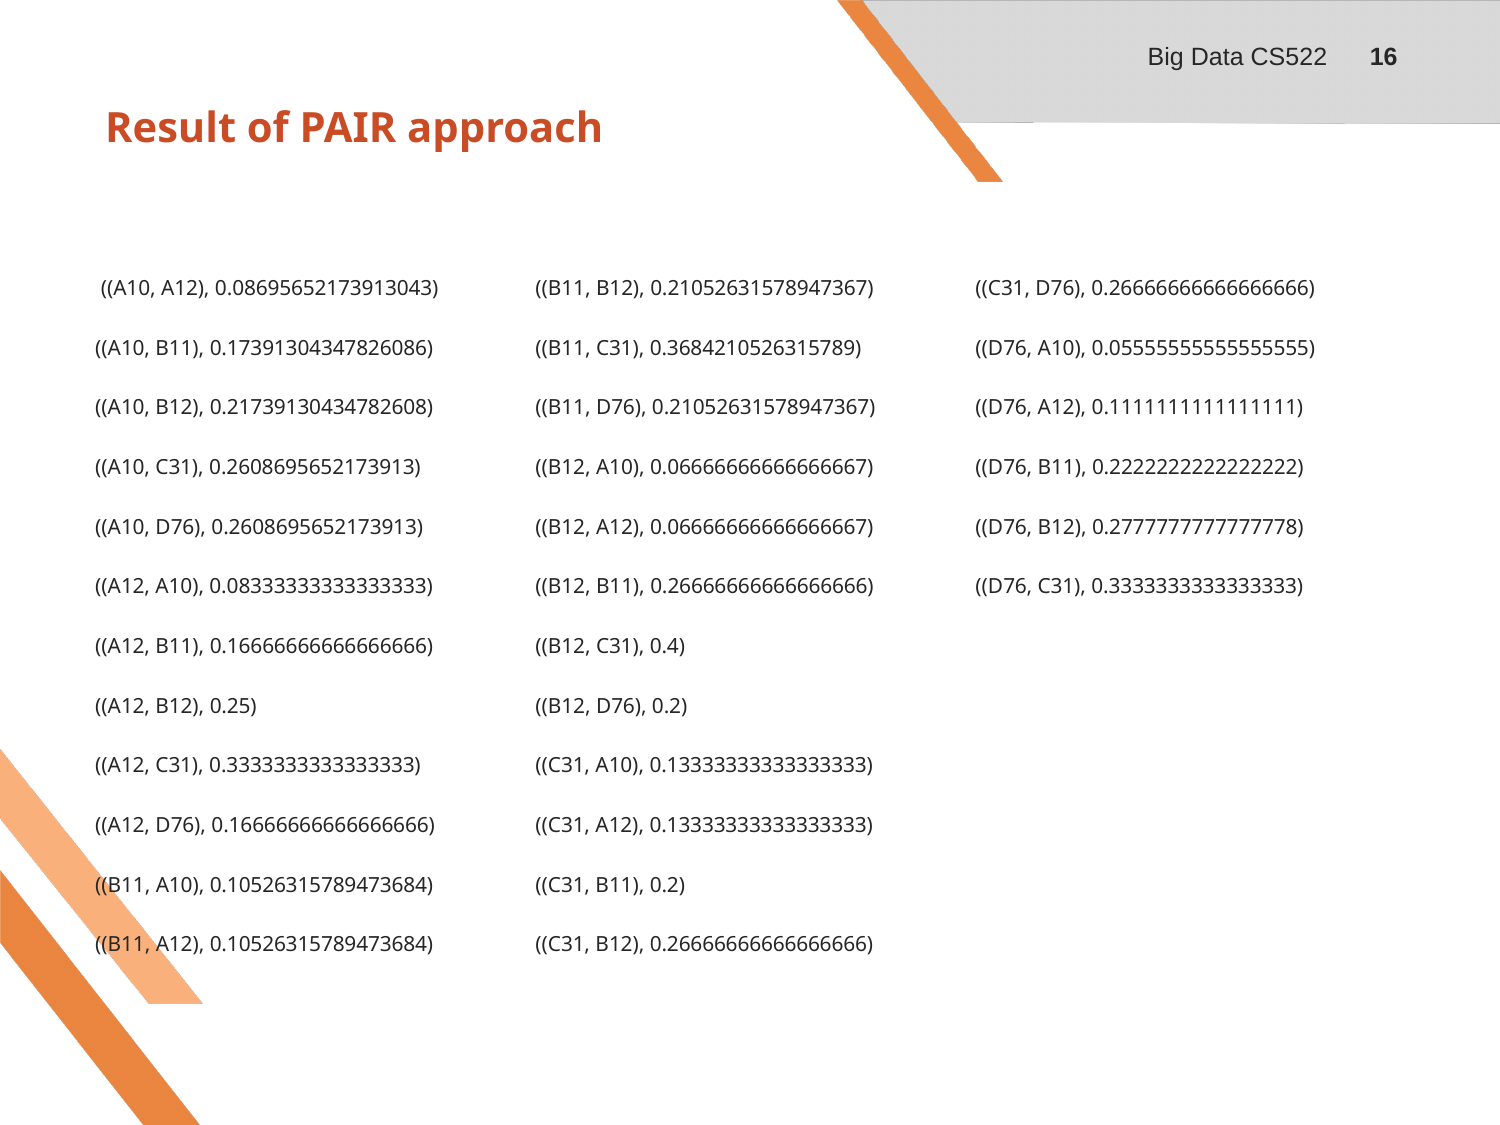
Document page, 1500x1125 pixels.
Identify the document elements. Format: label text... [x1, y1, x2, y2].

picture [837, 0, 1500, 182]
picture [0, 745, 200, 1125]
footer Big Data CS522 [937, 28, 1342, 78]
list ((A10, A12), 0.08695652173913043) ((A10, B11), 0.17391304347826086) ((A10, B12), 0.21739130434782608) ((A10, C31), 0.2608695652173913) ((A10, D76), 0.2608695652173913) ((A12, A10), 0.08333333333333333) ((A12, B11), 0.16666666666666666) ((A12, B12), 0.25) ((A12, C31), 0.3333333333333333) ((A12, D76), 0.16666666666666666) ((B11, A10), 0.10526315789473684) ((B11, A12), 0.10526315789473684) ((B11, B12), 0.21052631578947367) ((B11, C31), 0.3684210526315789) ((B11, D76), 0.21052631578947367) ((B12, A10), 0.06666666666666667) ((B12, A12), 0.06666666666666667) ((B12, B11), 0.26666666666666666) ((B12, C31), 0.4) ((B12, D76), 0.2) ((C31, A10), 0.13333333333333333) ((C31, A12), 0.13333333333333333) ((C31, B11), 0.2) ((C31, B12), 0.26666666666666666) ((C31, D76), 0.26666666666666666) ((D76, A10), 0.05555555555555555) ((D76, A12), 0.1111111111111111) ((D76, B11), 0.2222222222222222) ((D76, B12), 0.2777777777777778) ((D76, C31), 0.3333333333333333) [75, 262, 1425, 1013]
title Result of PAIR approach [75, 59, 875, 191]
slide_number 16 [1342, 28, 1425, 78]
